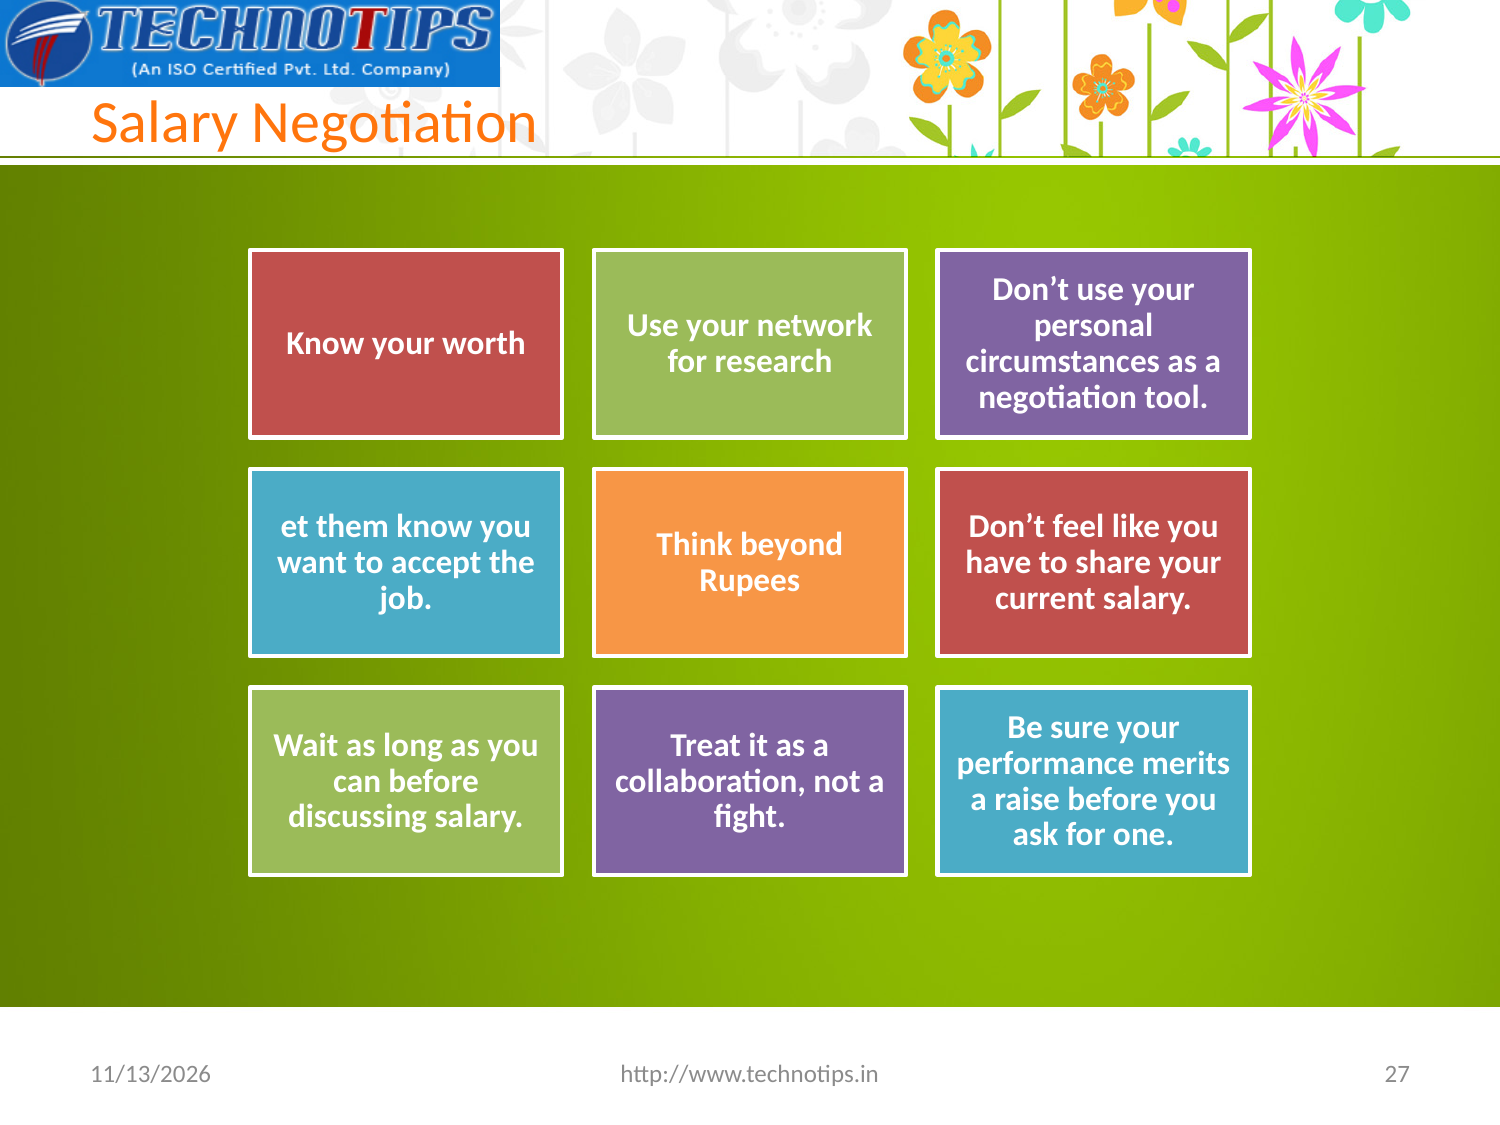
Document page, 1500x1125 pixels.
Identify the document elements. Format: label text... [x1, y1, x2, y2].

title Salary Negotiation [76, 74, 1427, 162]
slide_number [75, 1042, 425, 1103]
picture [0, 0, 1500, 1125]
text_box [249, 228, 1251, 897]
slide_number 27 [1074, 1042, 1425, 1103]
footer http://www.technotips.in [512, 1042, 988, 1103]
